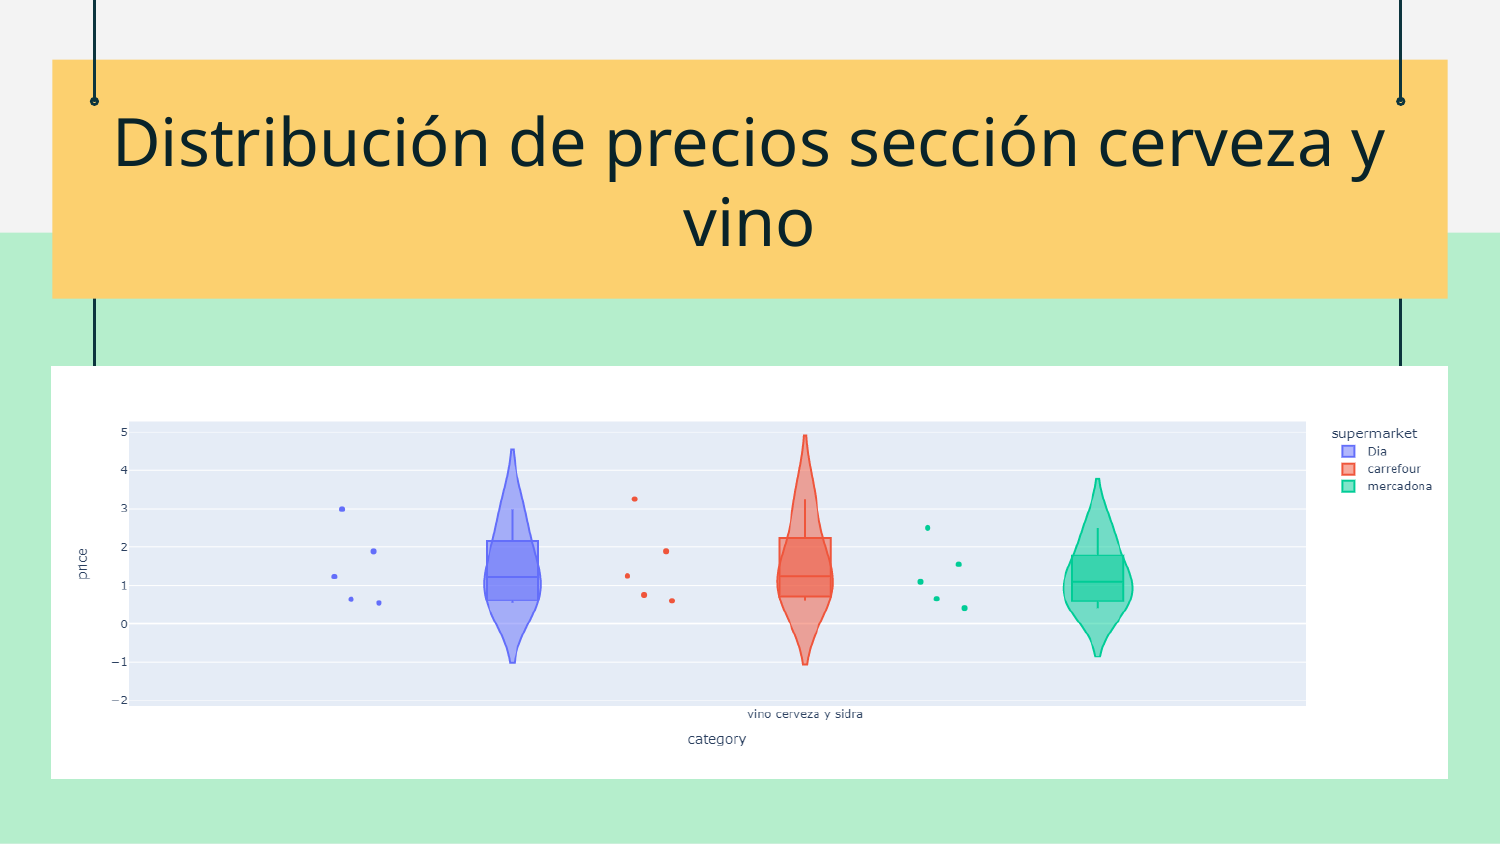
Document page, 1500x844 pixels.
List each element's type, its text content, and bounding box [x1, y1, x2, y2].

title Distribución de precios sección cerveza y vino [93, 97, 1407, 263]
picture [51, 365, 1448, 779]
